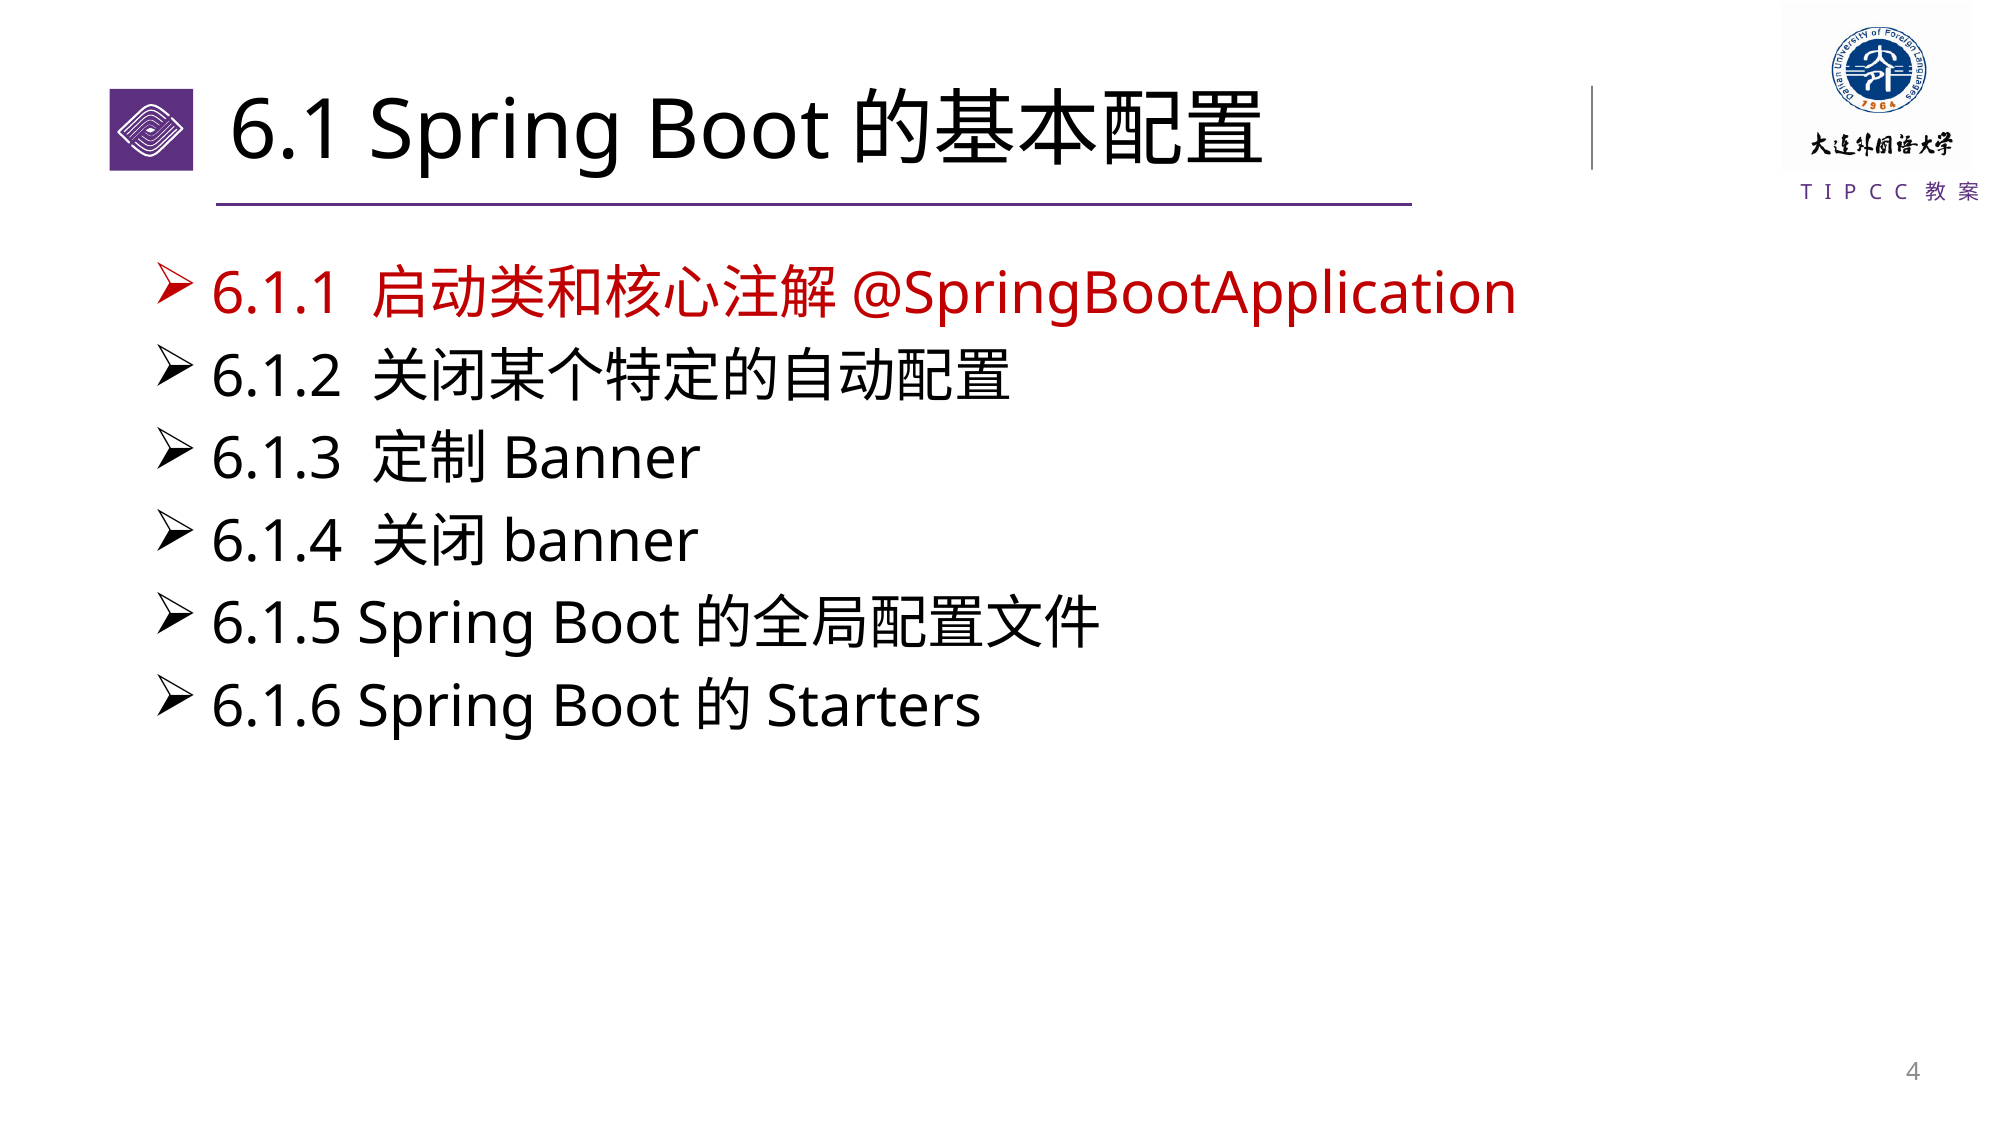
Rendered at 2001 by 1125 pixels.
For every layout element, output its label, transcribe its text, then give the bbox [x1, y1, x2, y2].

slide_number 3 [1485, 1042, 1936, 1103]
picture [1782, 2, 1971, 172]
list 6.1.1 启动类和核心注解@SpringBootApplication 6.1.2 关闭某个特定的自动配置 6.1.3 定制Banner 6.1.4 关闭banner 6.1.5 Spring Boot的全局配置文件 6.1.6 Spring Boot的Starters [137, 247, 1863, 1001]
title 6.1 Spring Boot的基本配置 [214, 59, 1564, 205]
